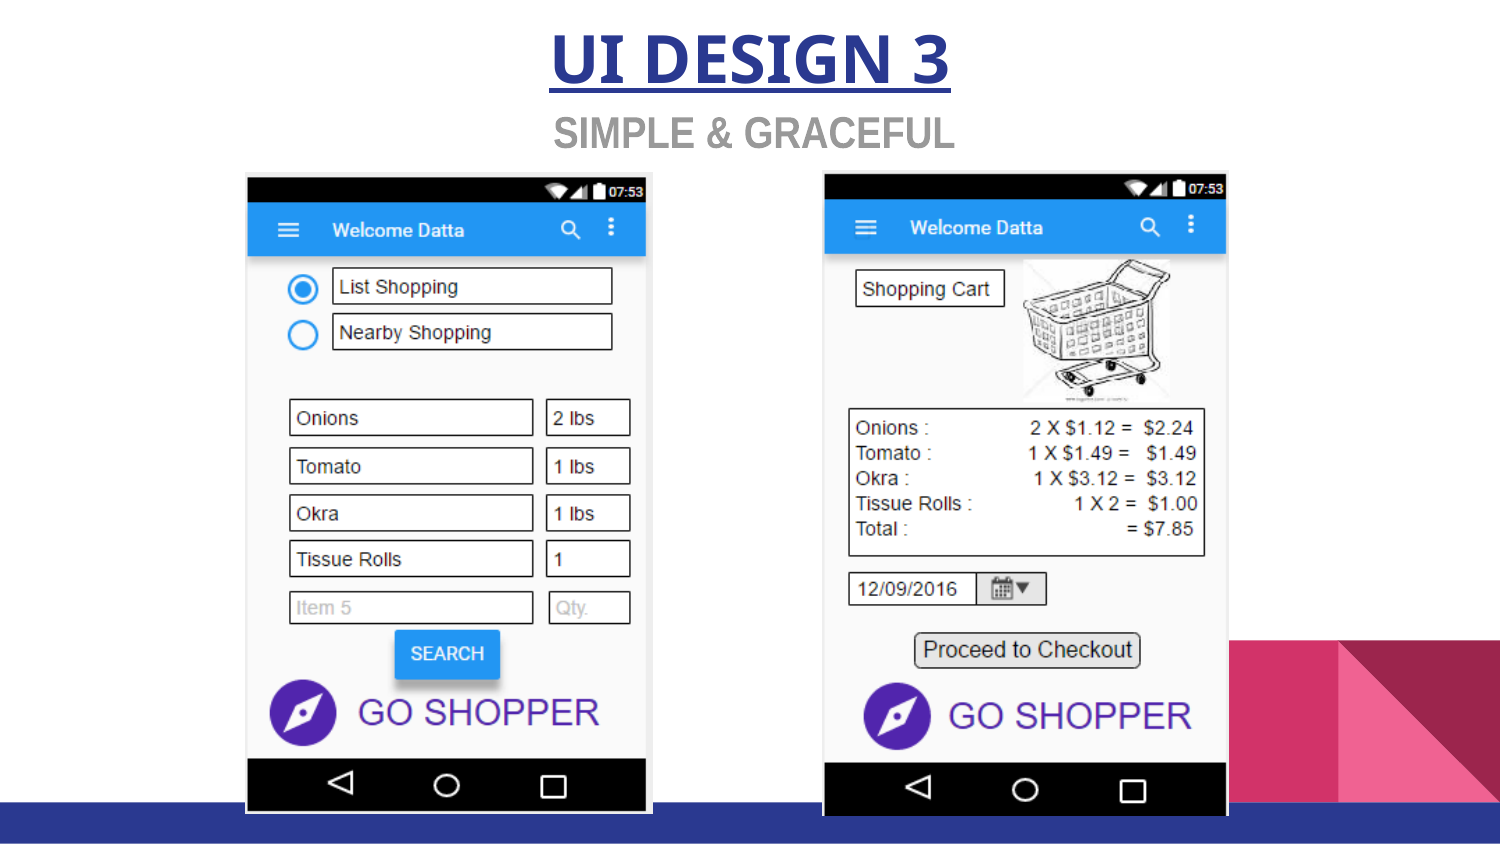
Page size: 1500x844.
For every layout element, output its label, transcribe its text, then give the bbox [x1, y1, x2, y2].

picture [822, 170, 1230, 816]
title UI DESIGN 3 [51, 1, 1449, 105]
picture [245, 171, 653, 815]
